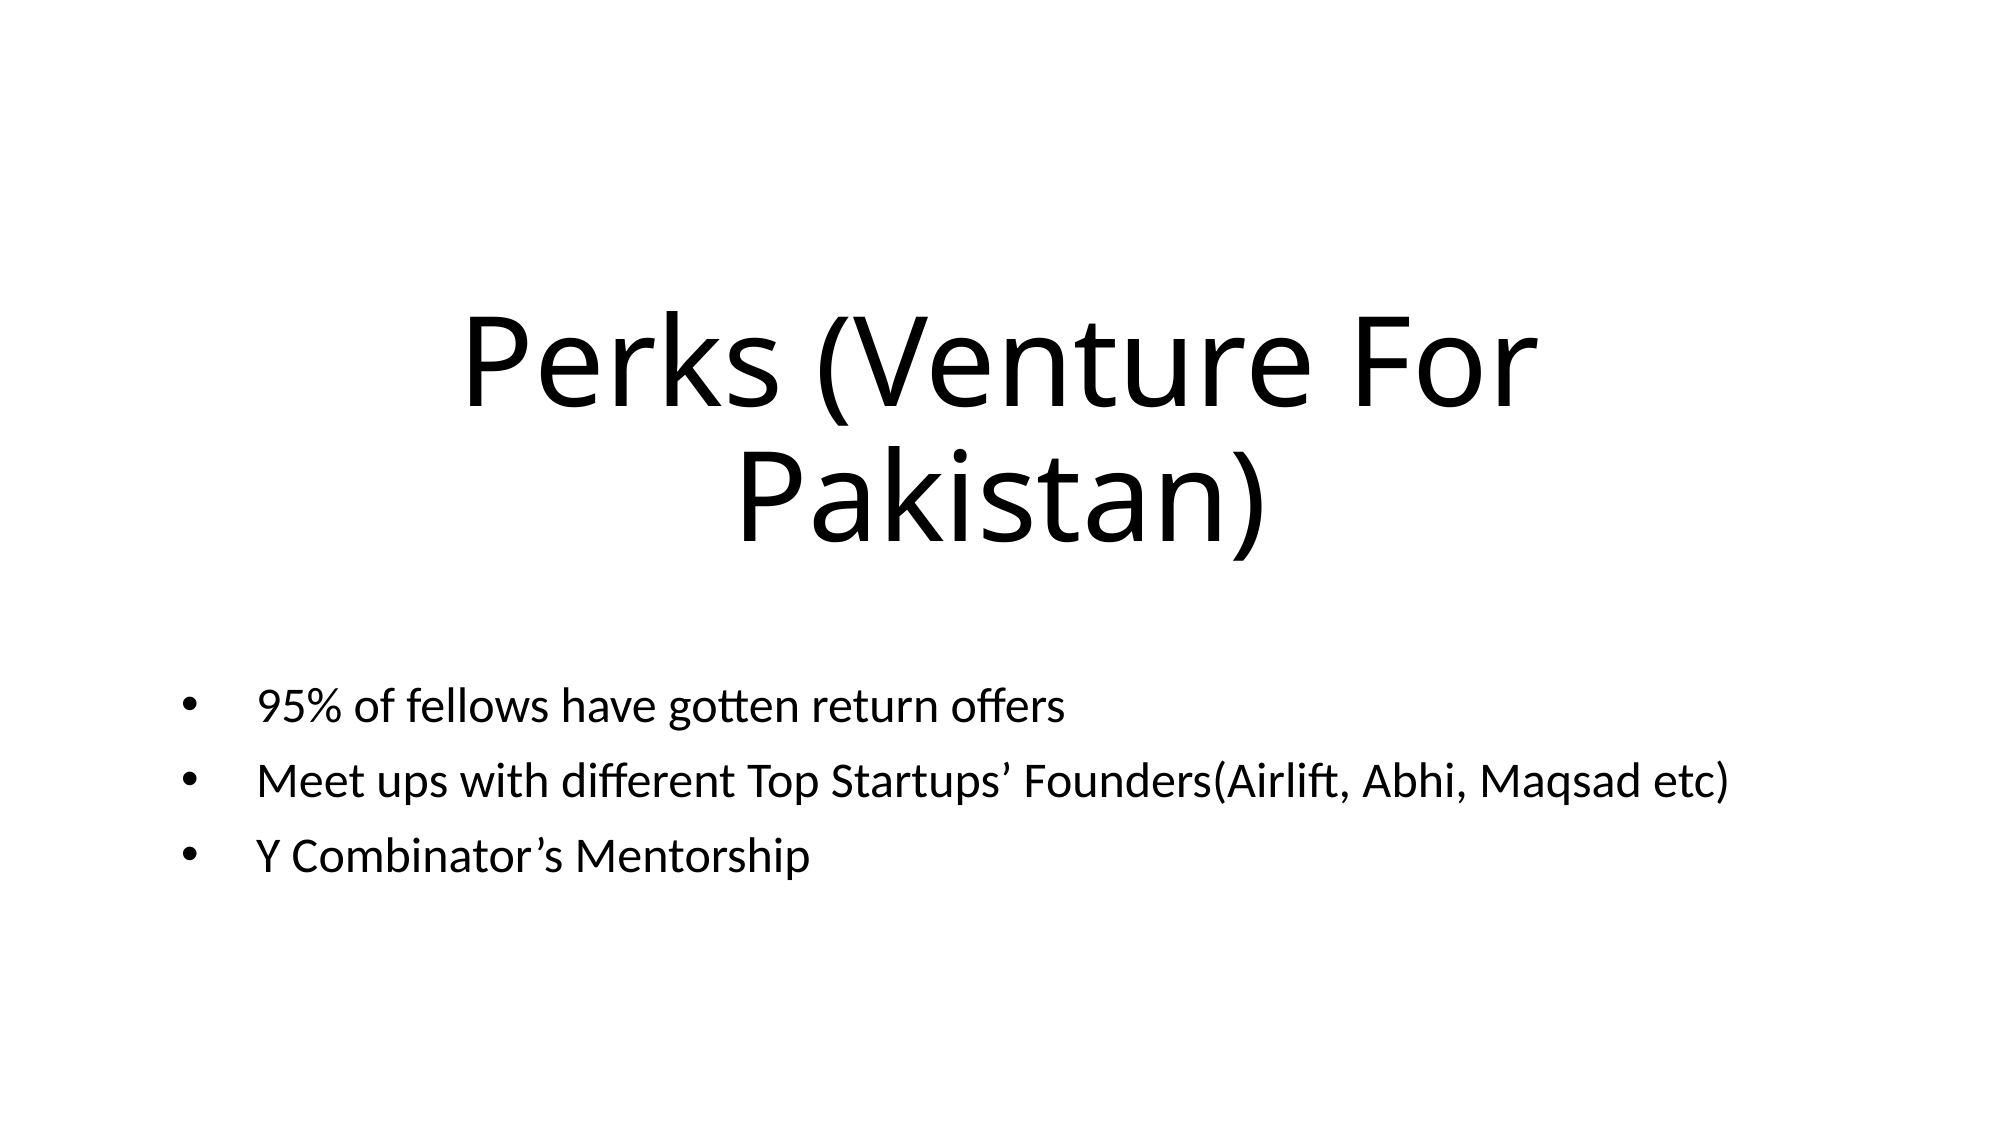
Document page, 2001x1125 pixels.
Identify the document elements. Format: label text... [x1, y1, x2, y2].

subtitle 95% of fellows have gotten return offers Meet ups with different Top Startups’ Founders(Airlift, Abhi, Maqsad etc) Y Combinator’s Mentorship [166, 590, 1844, 1054]
title Perks (Venture For Pakistan) [249, 184, 1750, 576]
